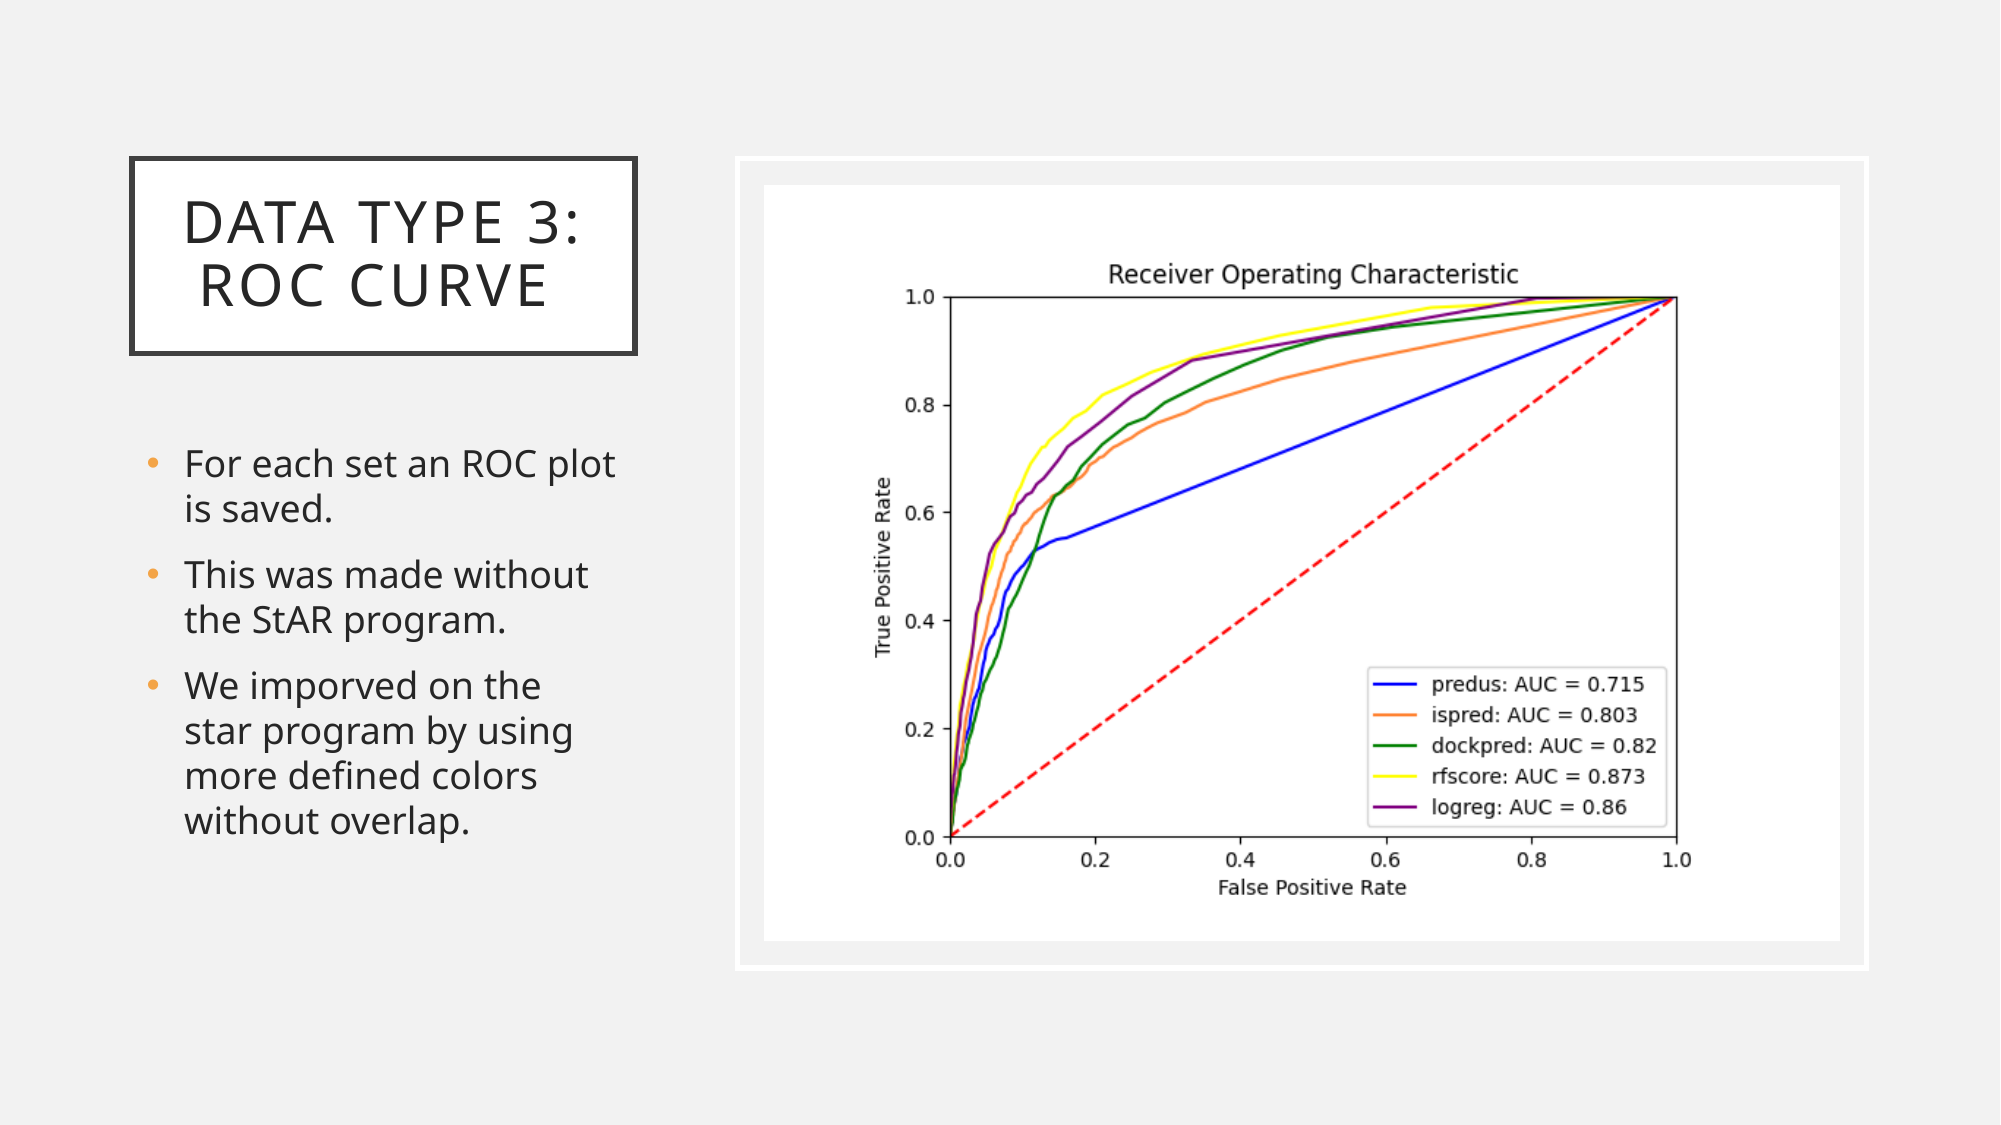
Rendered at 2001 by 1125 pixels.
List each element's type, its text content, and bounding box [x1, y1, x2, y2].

title Data Type 3: ROC curve [129, 156, 638, 356]
list For each set an ROC plot is saved. This was made without the StAR program. We imporved on the star program by using more defined colors without overlap. [131, 432, 635, 968]
text_box [736, 157, 1868, 969]
text_box [763, 184, 1841, 942]
picture [833, 212, 1770, 915]
